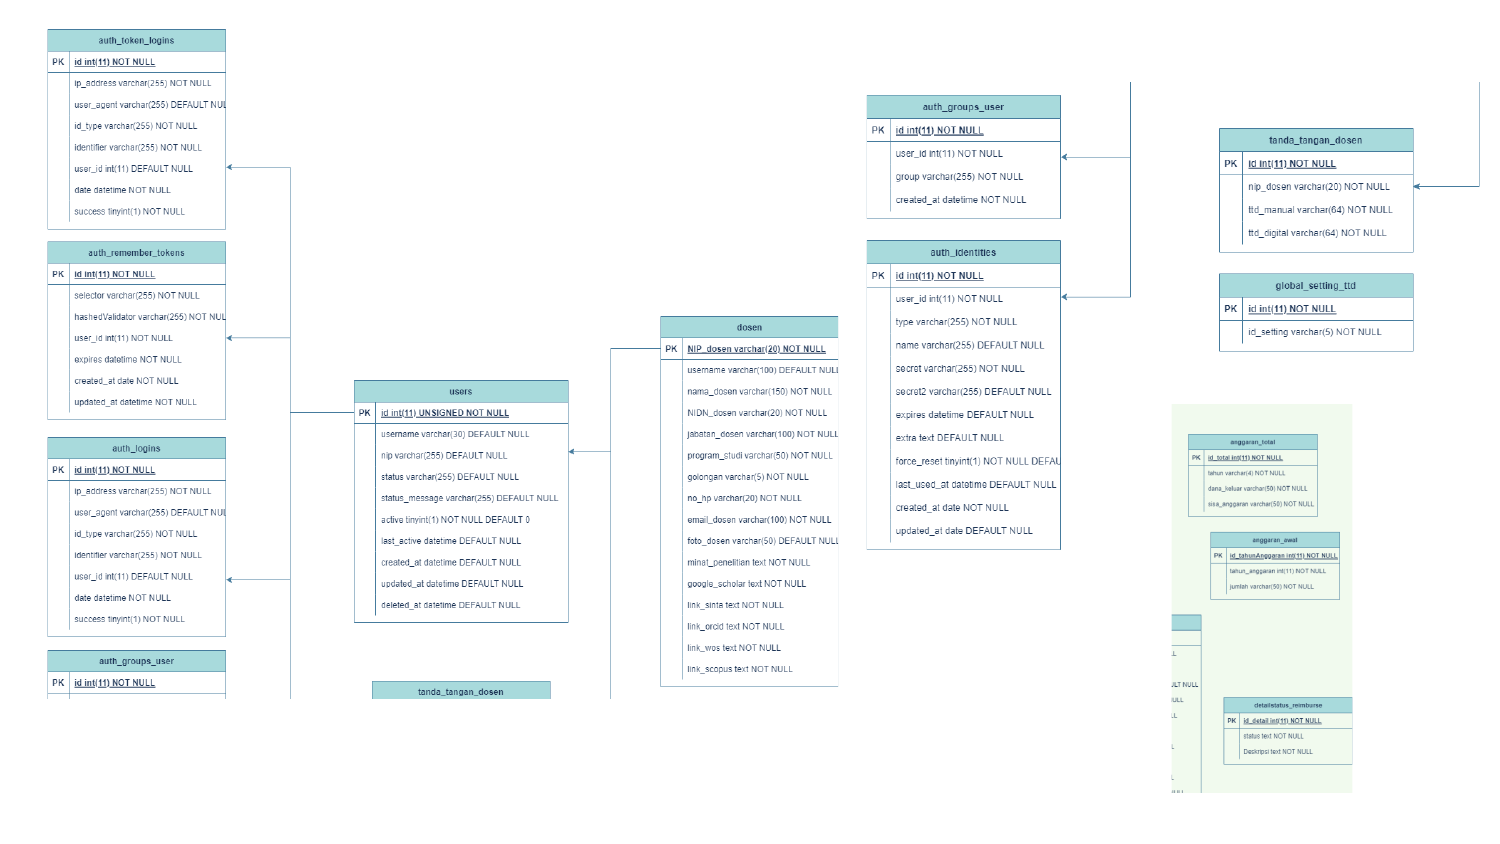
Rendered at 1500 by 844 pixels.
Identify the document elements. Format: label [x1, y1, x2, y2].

picture [866, 82, 1500, 794]
picture [47, 28, 839, 699]
